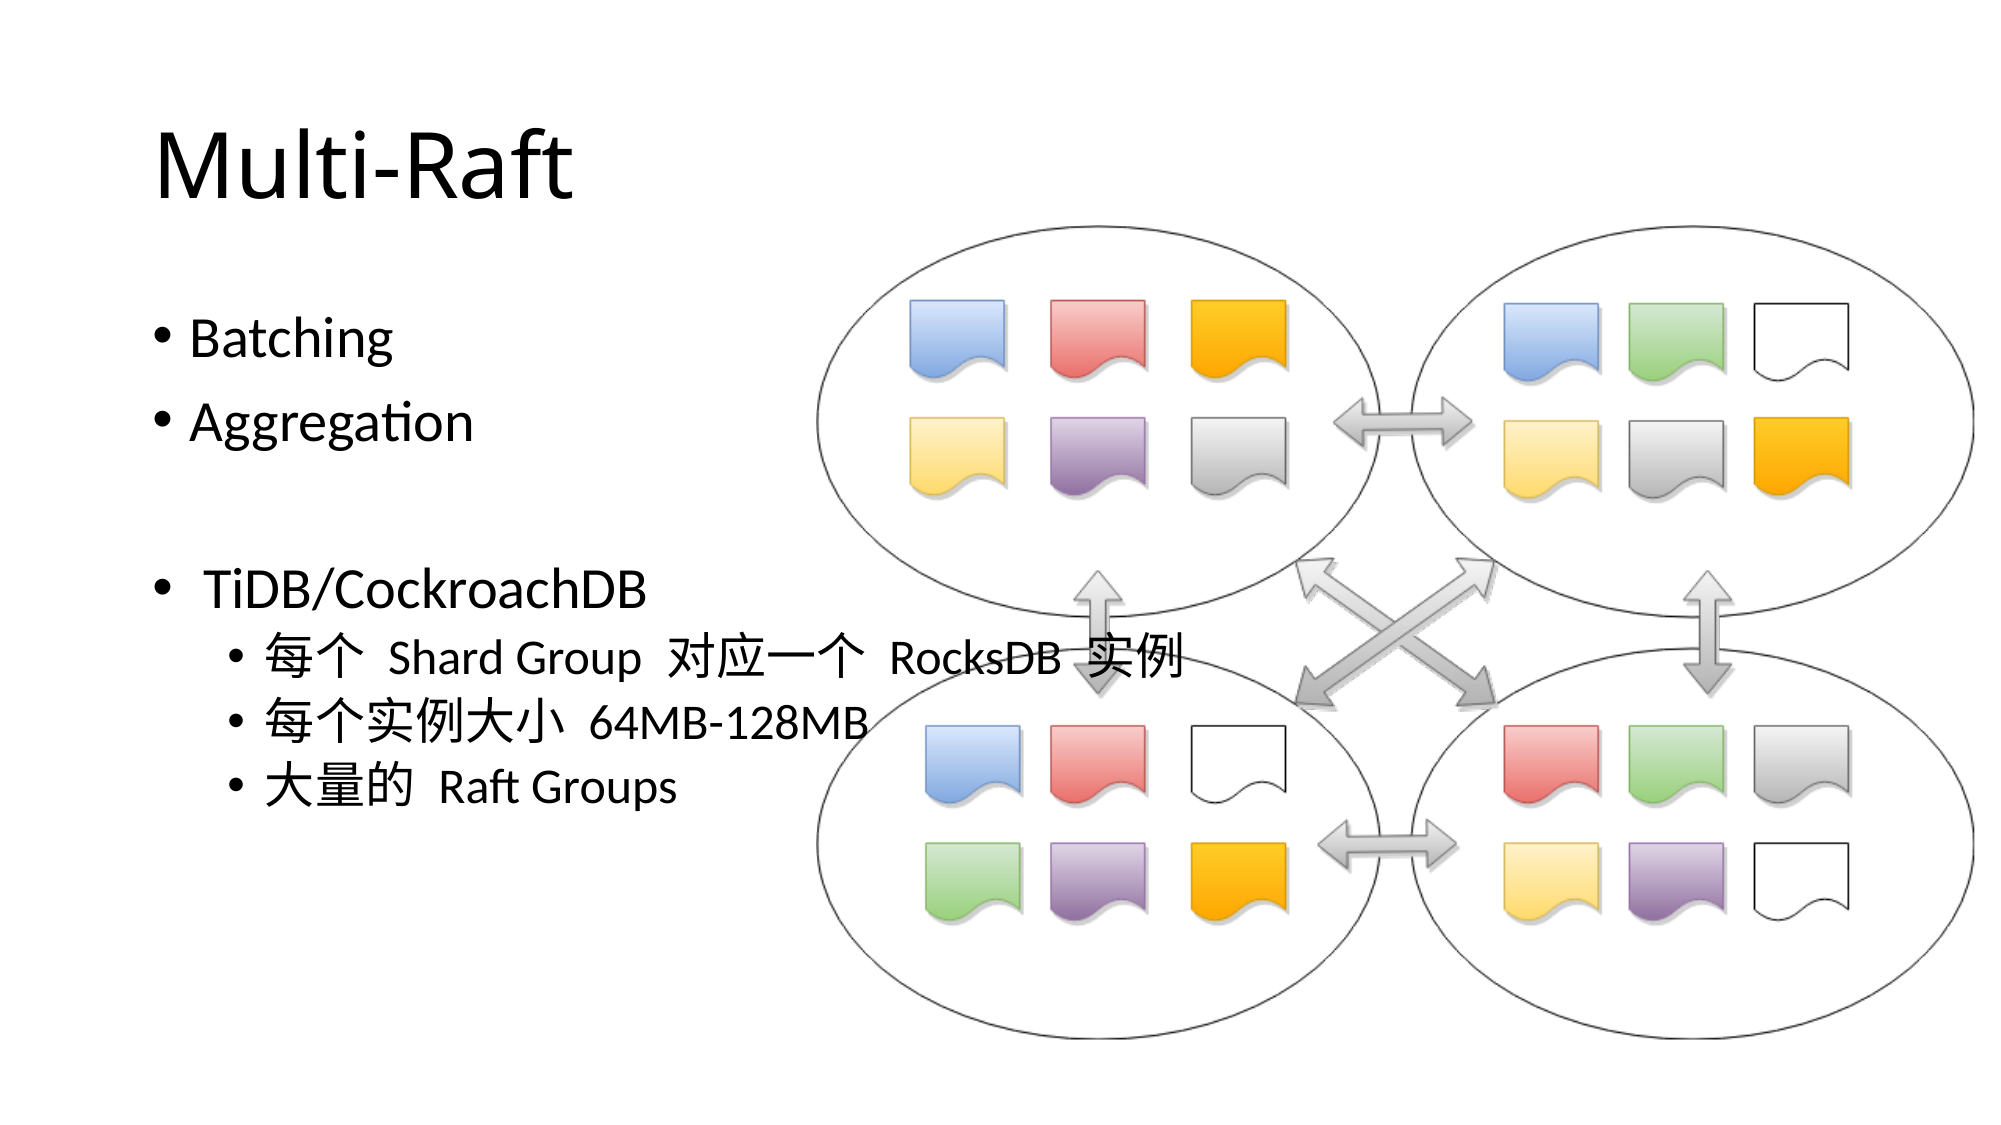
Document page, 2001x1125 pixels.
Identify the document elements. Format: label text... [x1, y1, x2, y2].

picture [815, 225, 1976, 1047]
title Multi-Raft [137, 59, 1863, 278]
list Batching Aggregation TiDB/CockroachDB 每个 Shard Group 对应一个 RocksDB 实例 每个实例大小 64MB-128MB 大量的 Raft Groups [137, 299, 815, 1014]
